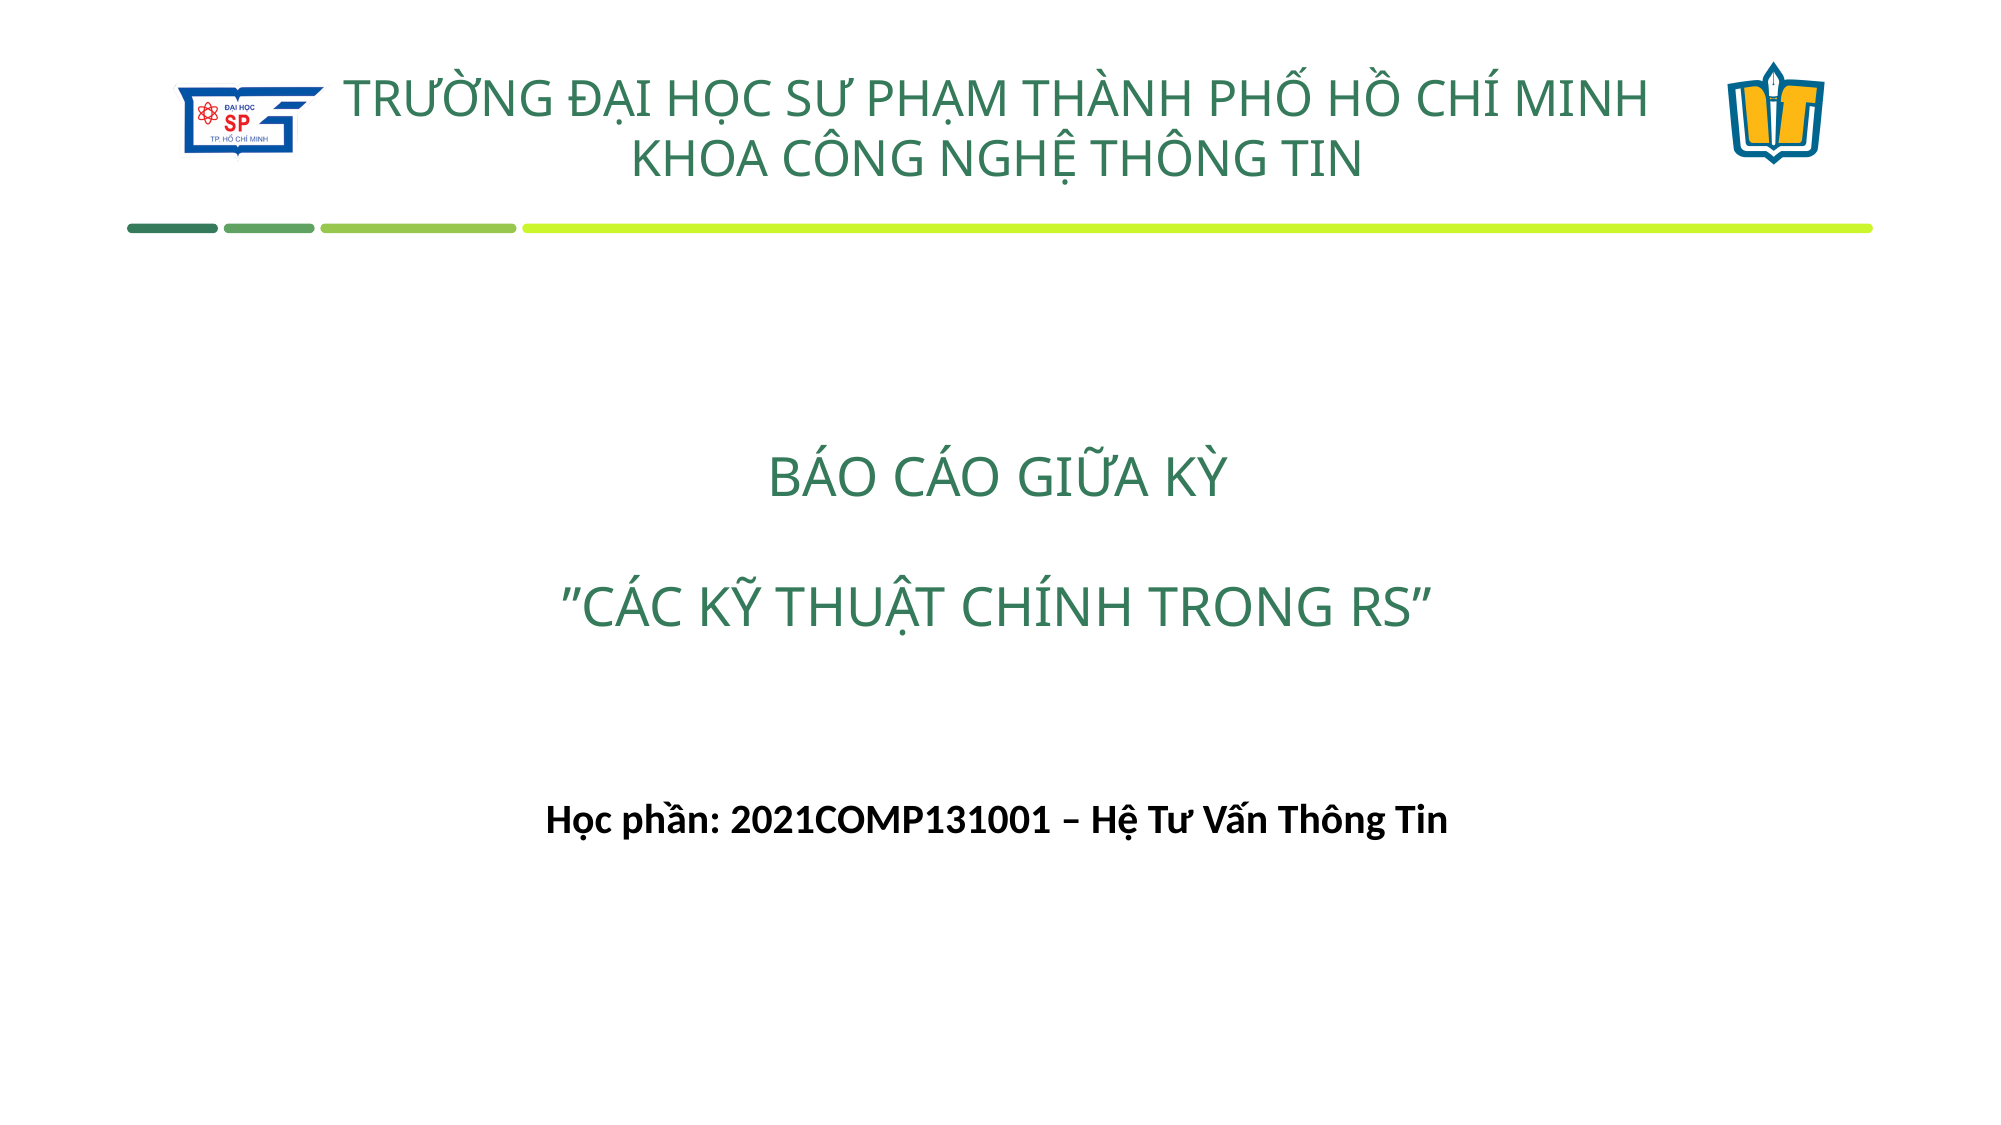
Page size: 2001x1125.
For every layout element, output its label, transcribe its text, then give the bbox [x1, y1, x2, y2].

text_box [128, 224, 1872, 233]
text_box Học phần: 2021COMP131001 – Hệ Tư Vấn Thông Tin [513, 784, 1482, 849]
text_box TRƯỜNG ĐẠI HỌC SƯ PHẠM THÀNH PHỐ HỒ CHÍ MINH KHOA CÔNG NGHỆ THÔNG TIN [328, 59, 1667, 195]
picture [1725, 59, 1827, 167]
picture [173, 83, 331, 162]
text_box BÁO CÁO GIỮA KỲ ”CÁC KỸ THUẬT CHÍNH TRONG RS” [383, 434, 1612, 645]
